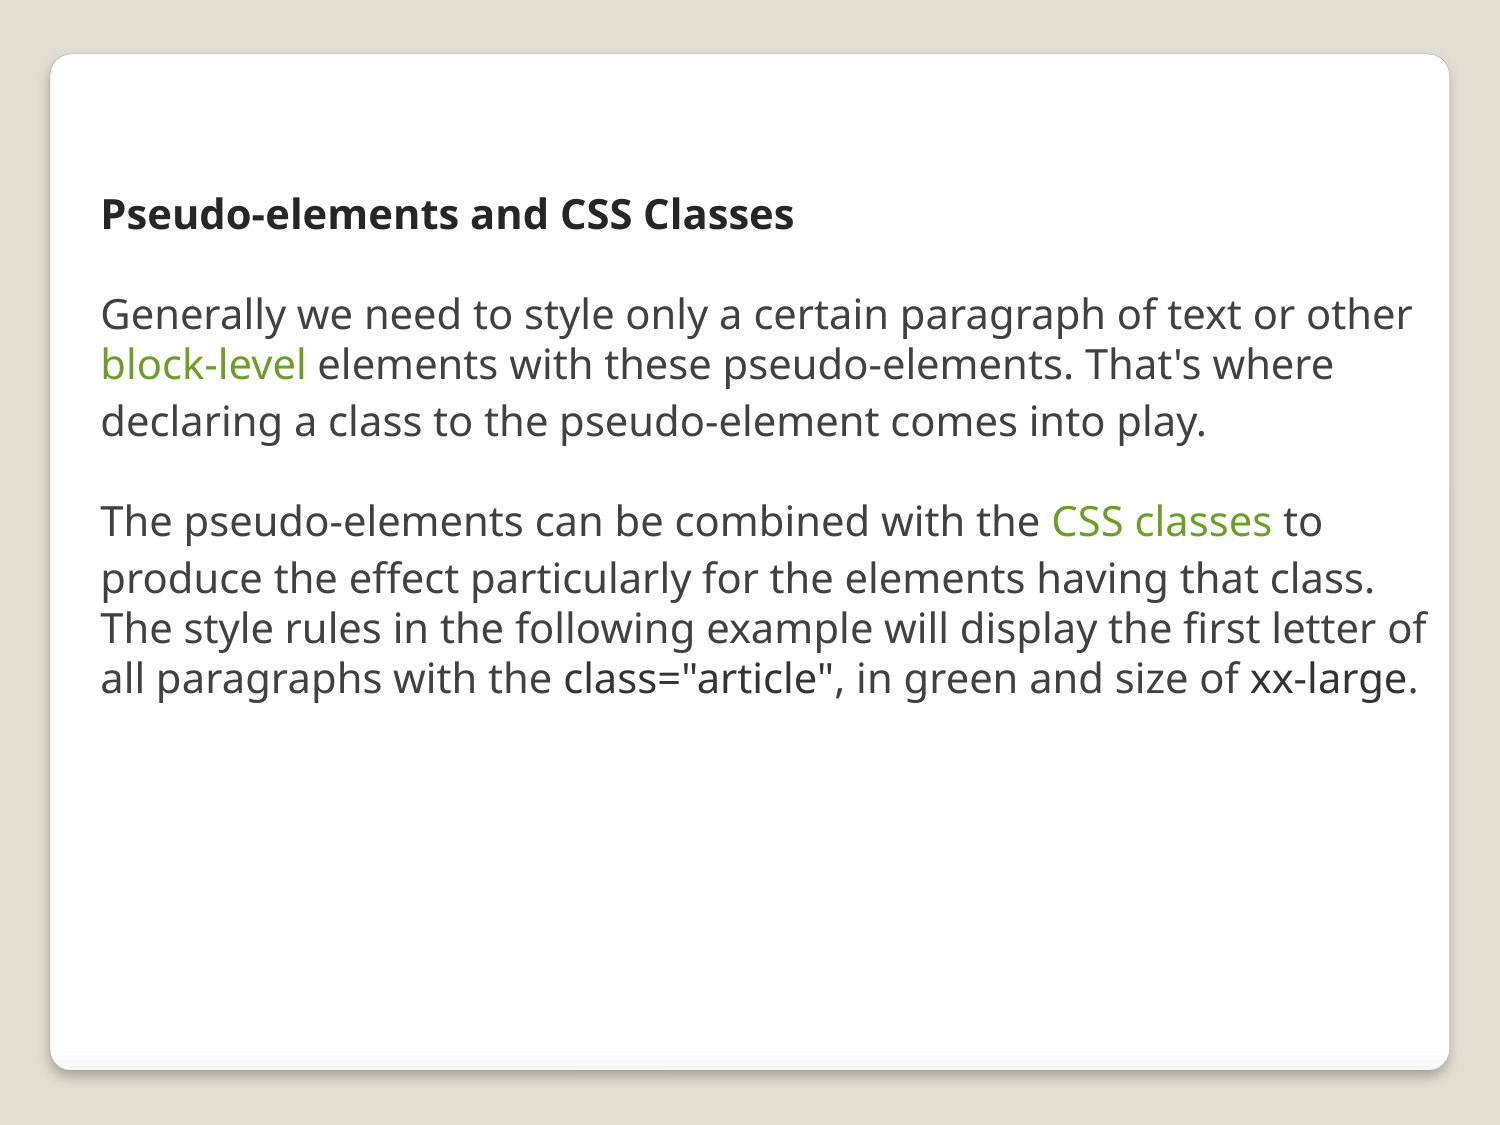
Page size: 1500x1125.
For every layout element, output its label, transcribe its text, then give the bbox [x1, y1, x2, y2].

text_box Pseudo-elements and CSS Classes Generally we need to style only a certain paragraph of text or other block-level elements with these pseudo-elements. That's where declaring a class to the pseudo-element comes into play. The pseudo-elements can be combined with the CSS classes to produce the effect particularly for the elements having that class. The style rules in the following example will display the first letter of all paragraphs with the class="article", in green and size of xx-large. [97, 155, 1439, 720]
